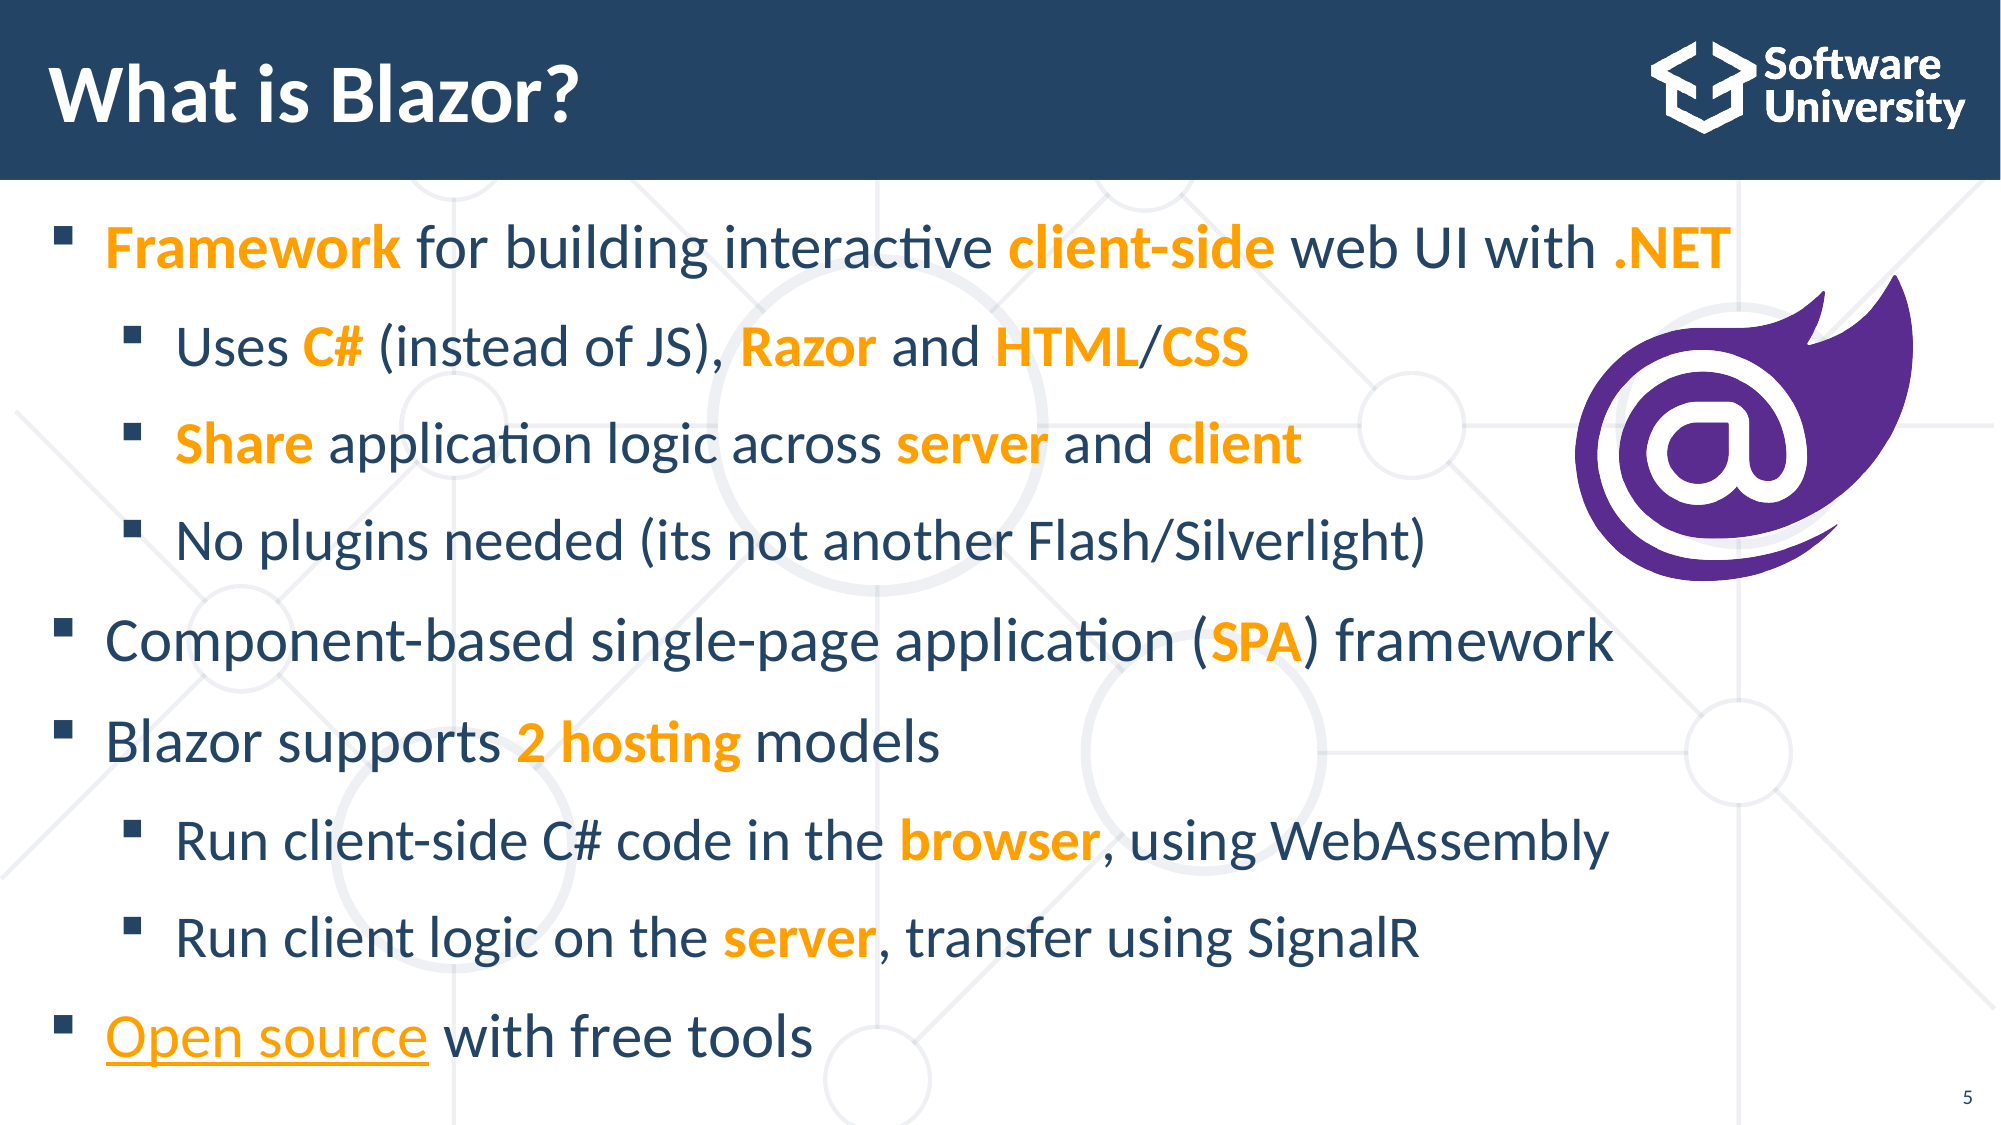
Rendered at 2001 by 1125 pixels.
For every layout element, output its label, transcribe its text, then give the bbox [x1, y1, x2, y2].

picture [1575, 259, 1913, 597]
list Framework for building interactive client-side web UI with .NET Uses C# (instead of JS), Razor and HTML/CSS Share application logic across server and client No plugins needed (its not another Flash/Silverlight) Component-based single-page application (SPA) framework Blazor supports 2 hosting models Run client-side C# code in the browser, using WebAssembly Run client logic on the server, transfer using SignalR Open source with free tools [31, 196, 1970, 1086]
slide_number 5 [1927, 1067, 1989, 1117]
picture [1651, 41, 1966, 134]
title What is Blazor? [31, 16, 1625, 162]
